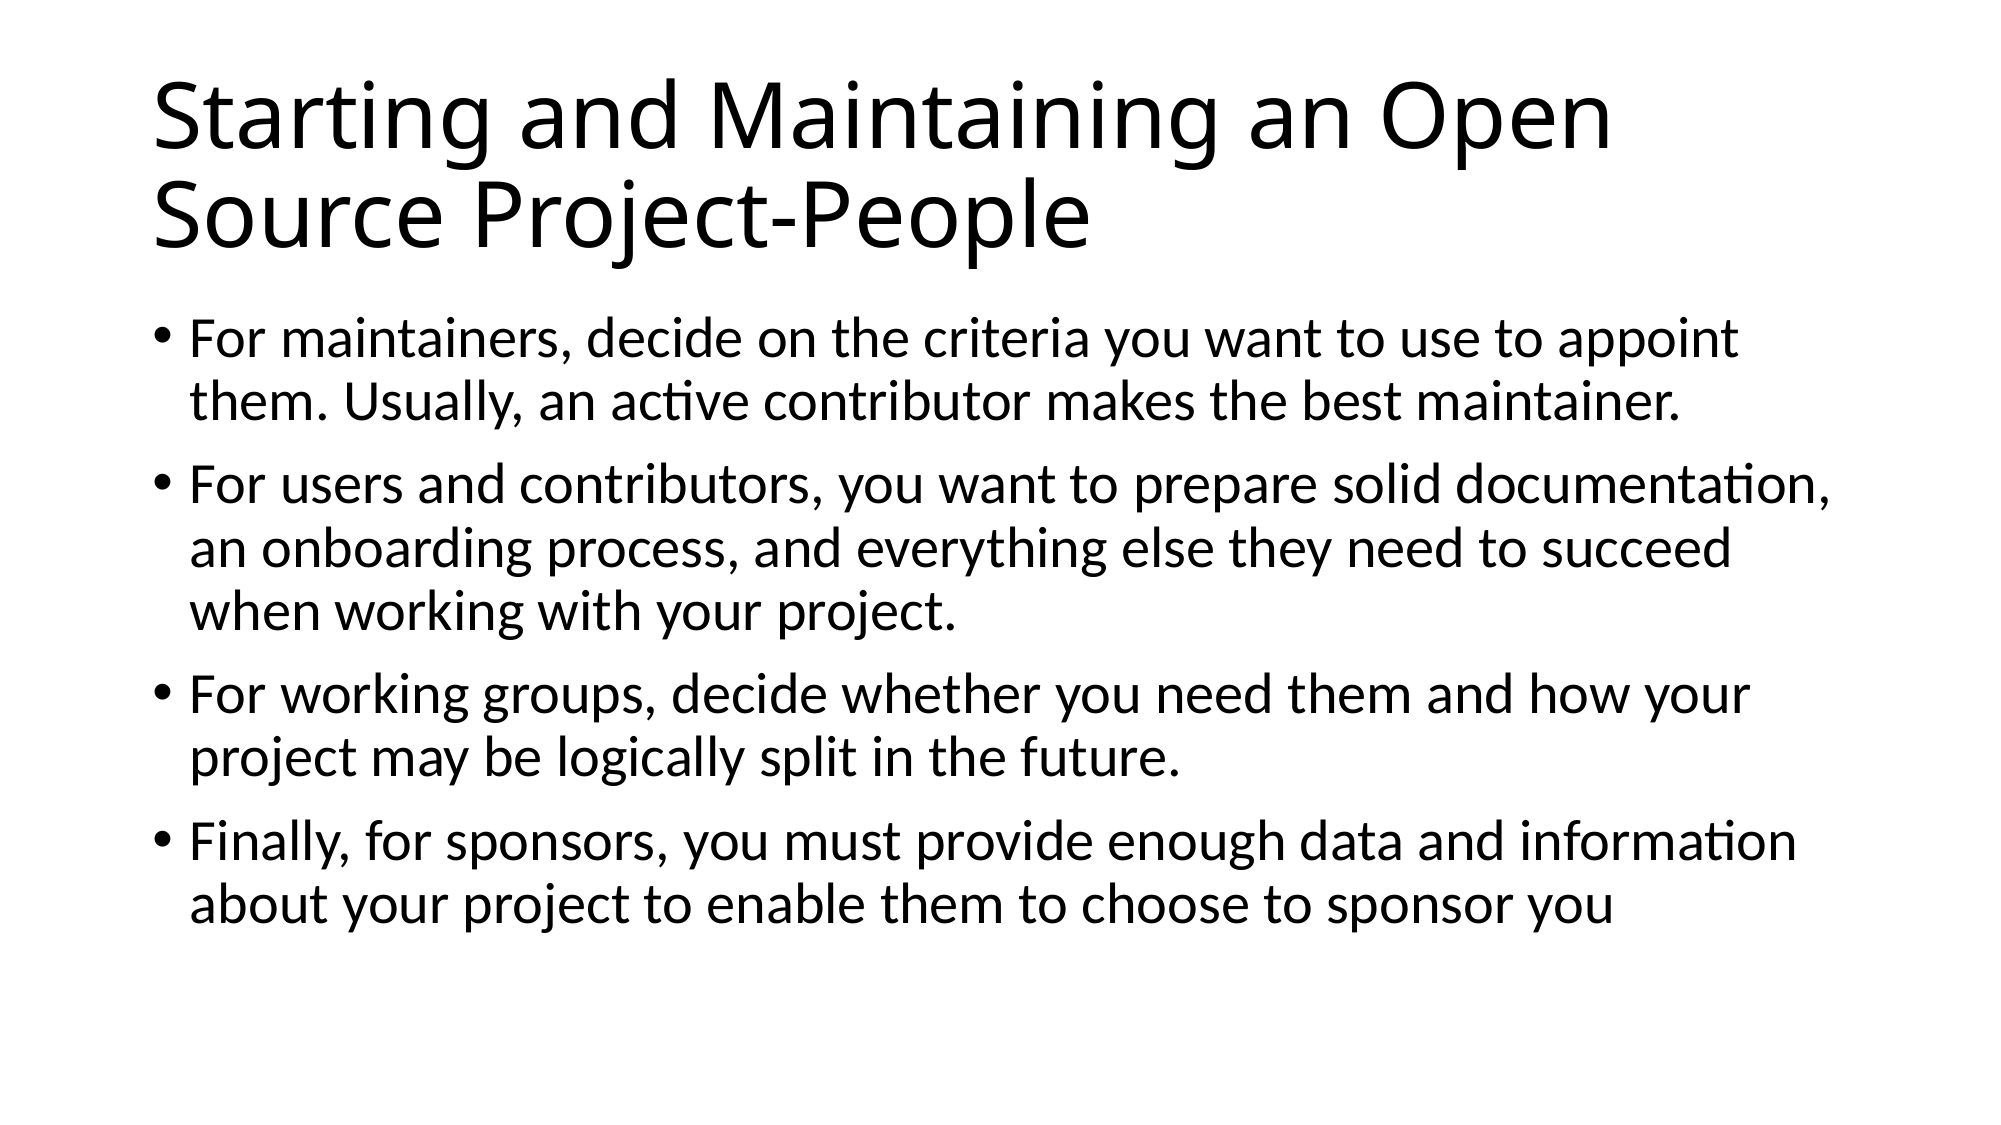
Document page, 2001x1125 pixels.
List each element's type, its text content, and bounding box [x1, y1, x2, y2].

title Starting and Maintaining an Open Source Project-People [137, 59, 1863, 278]
list For maintainers, decide on the criteria you want to use to appoint them. Usually, an active contributor makes the best maintainer. For users and contributors, you want to prepare solid documentation, an onboarding process, and everything else they need to succeed when working with your project. For working groups, decide whether you need them and how your project may be logically split in the future. Finally, for sponsors, you must provide enough data and information about your project to enable them to choose to sponsor you [137, 299, 1863, 1014]
